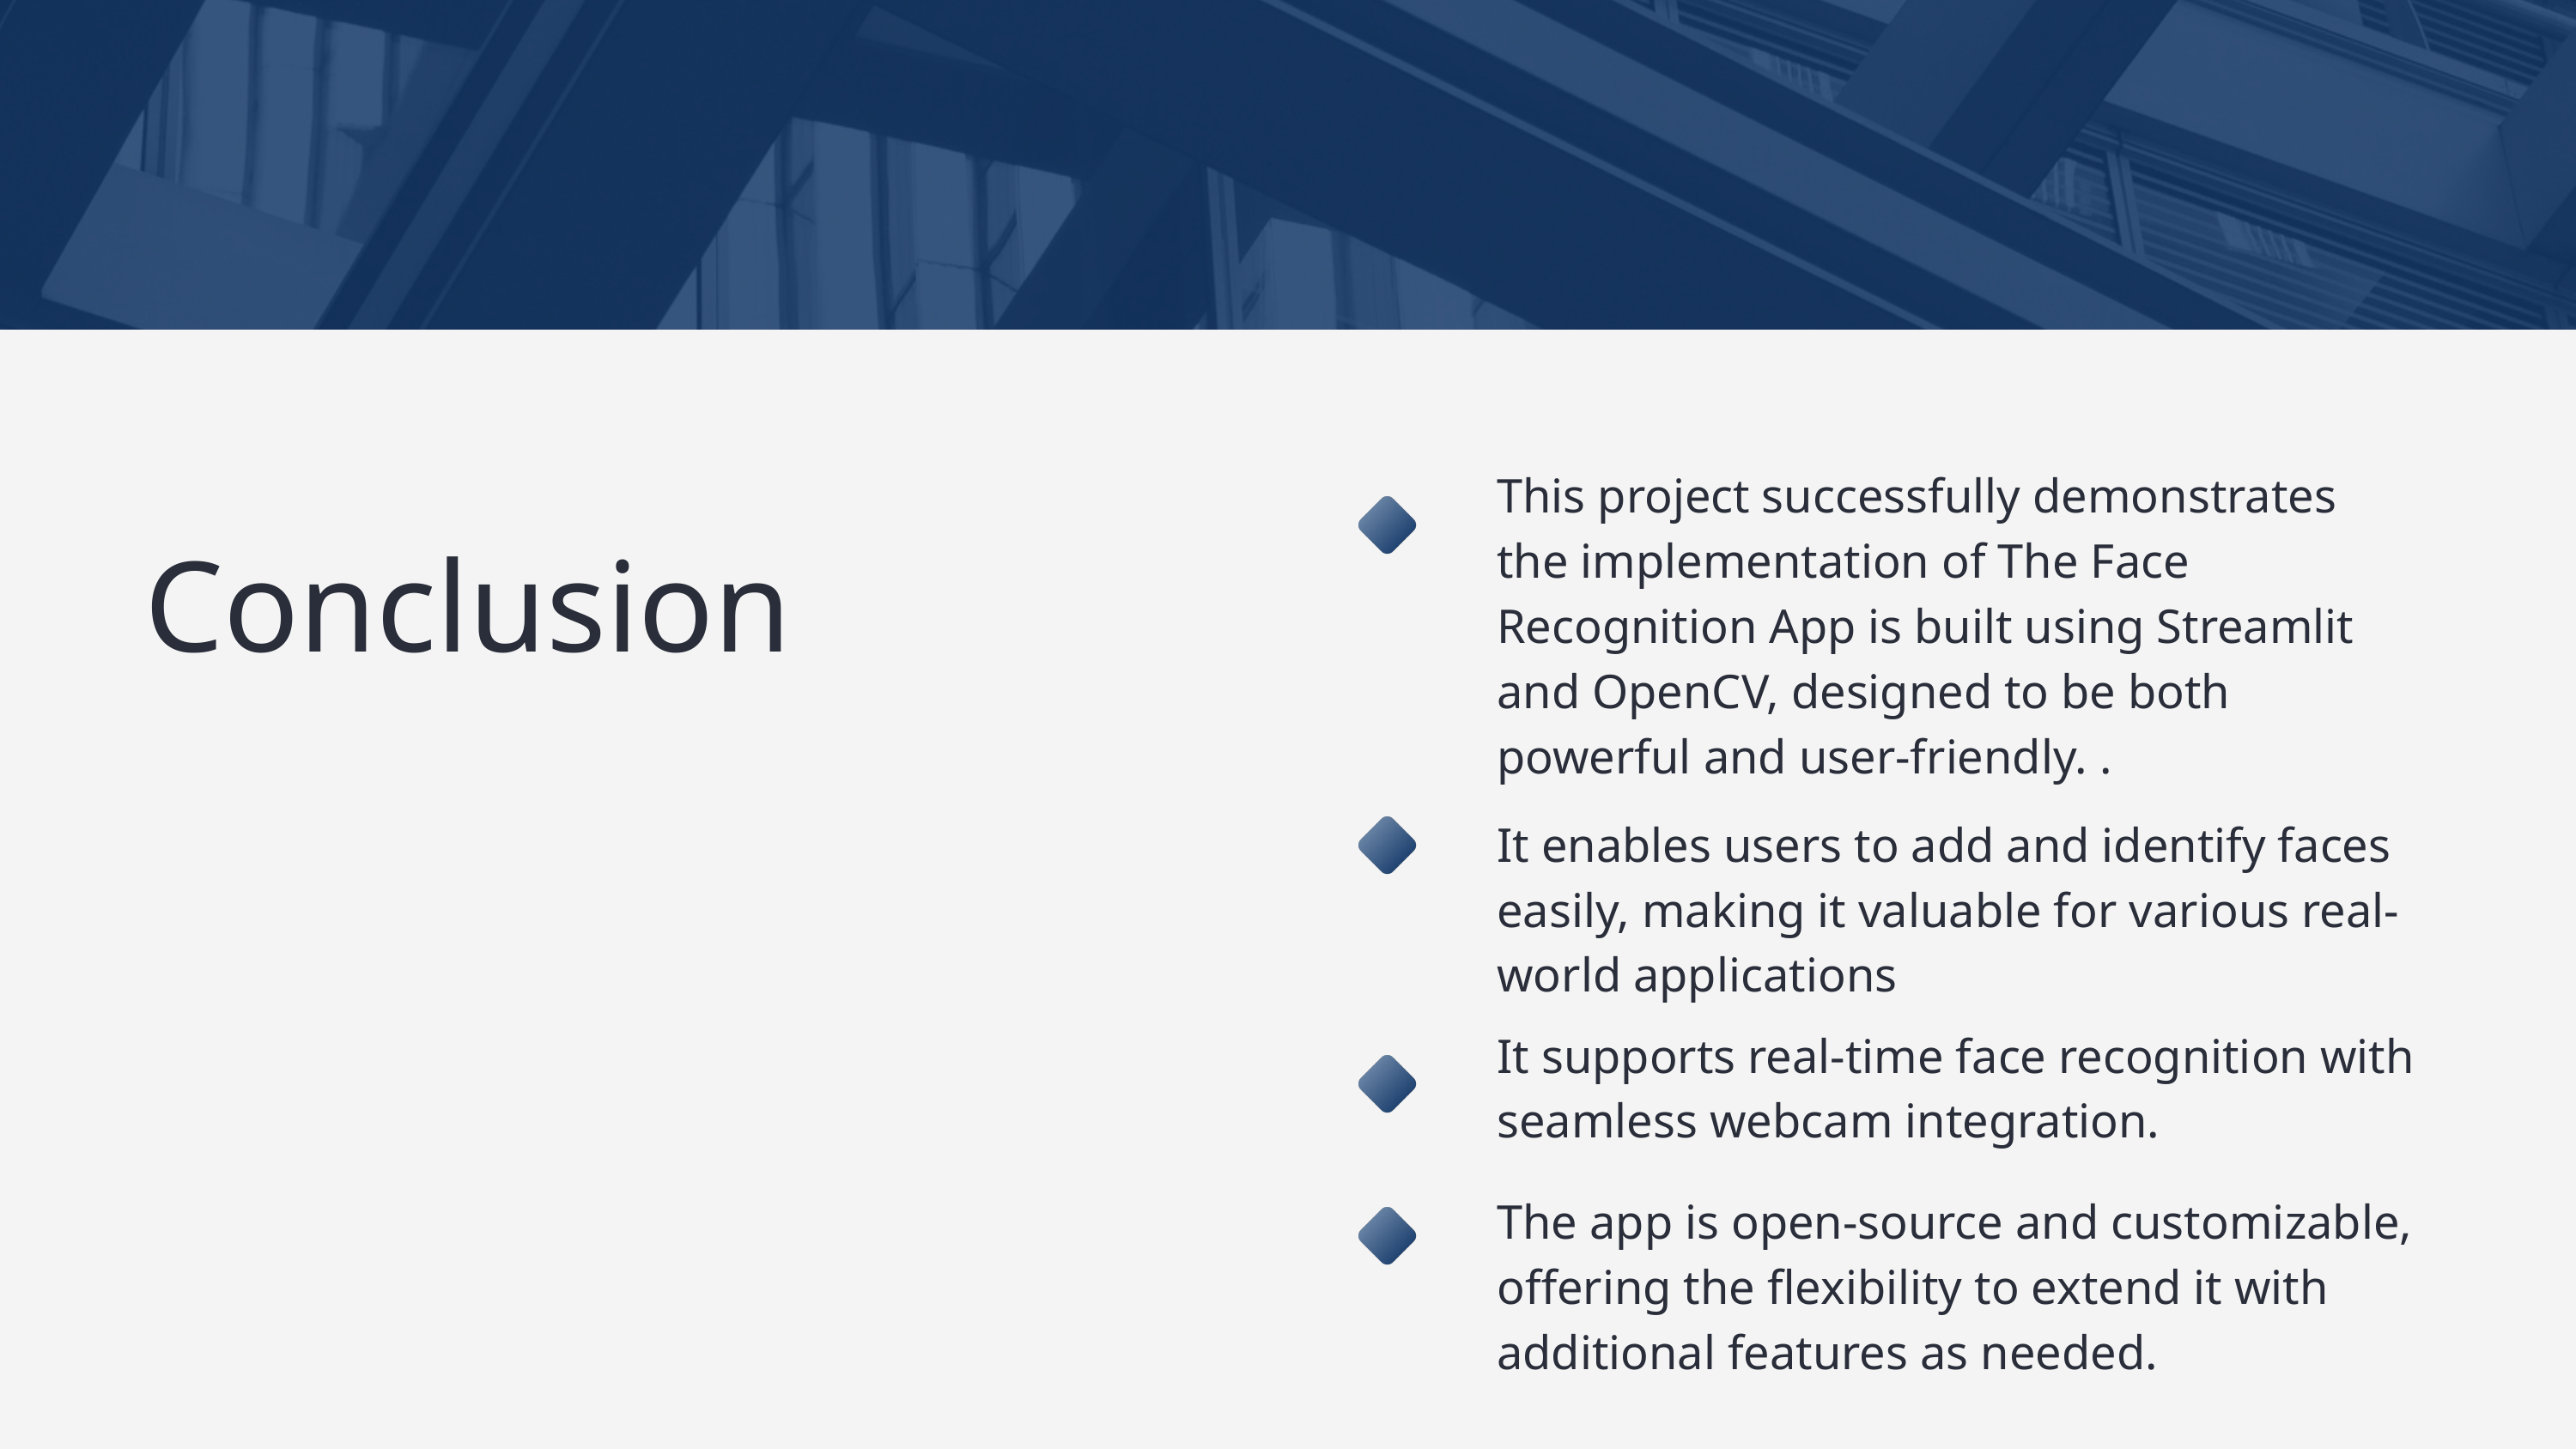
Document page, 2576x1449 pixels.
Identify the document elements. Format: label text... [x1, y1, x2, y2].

text_box [1358, 495, 1417, 555]
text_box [1358, 1024, 2421, 1144]
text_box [0, 0, 2576, 330]
text_box Conclusion [144, 514, 997, 677]
text_box The app is open-source and customizable, offering the flexibility to extend it with additional features as needed. [1497, 1183, 2421, 1379]
text_box It enables users to add and identify faces easily, making it valuable for various real-world applications [1497, 806, 2421, 1002]
text_box [1358, 1206, 1417, 1266]
text_box [1358, 815, 1417, 875]
text_box This project successfully demonstrates the implementation of The Face Recognition App is built using Streamlit and OpenCV, designed to be both powerful and user-friendly. . [1497, 457, 2421, 783]
